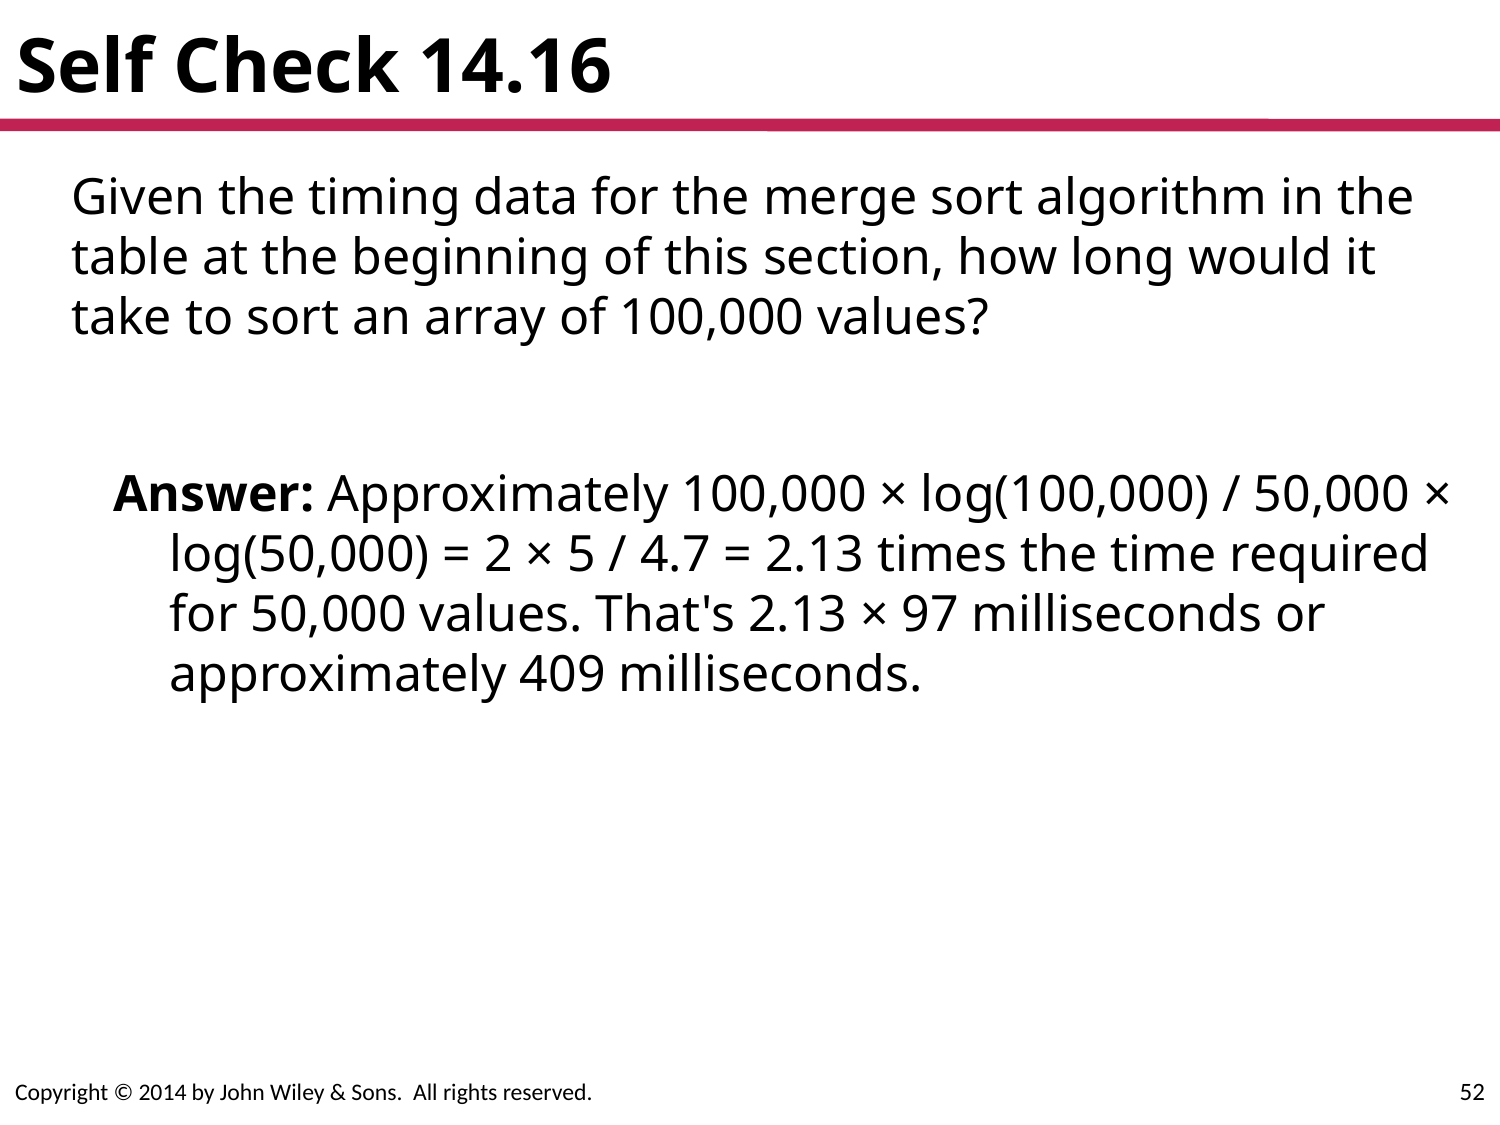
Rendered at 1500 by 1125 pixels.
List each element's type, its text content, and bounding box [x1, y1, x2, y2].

list Answer: Approximately 100,000 × log(100,000) / 50,000 × log(50,000) = 2 × 5 / 4.7 = 2.13 times the time required for 50,000 values. That's 2.13 × 97 milliseconds or approximately 409 milliseconds. [98, 453, 1499, 787]
title Self Check 14.16 [1, 0, 1500, 125]
list Given the timing data for the merge sort algorithm in the table at the beginning of this section, how long would it take to sort an array of 100,000 values? [0, 157, 1499, 357]
